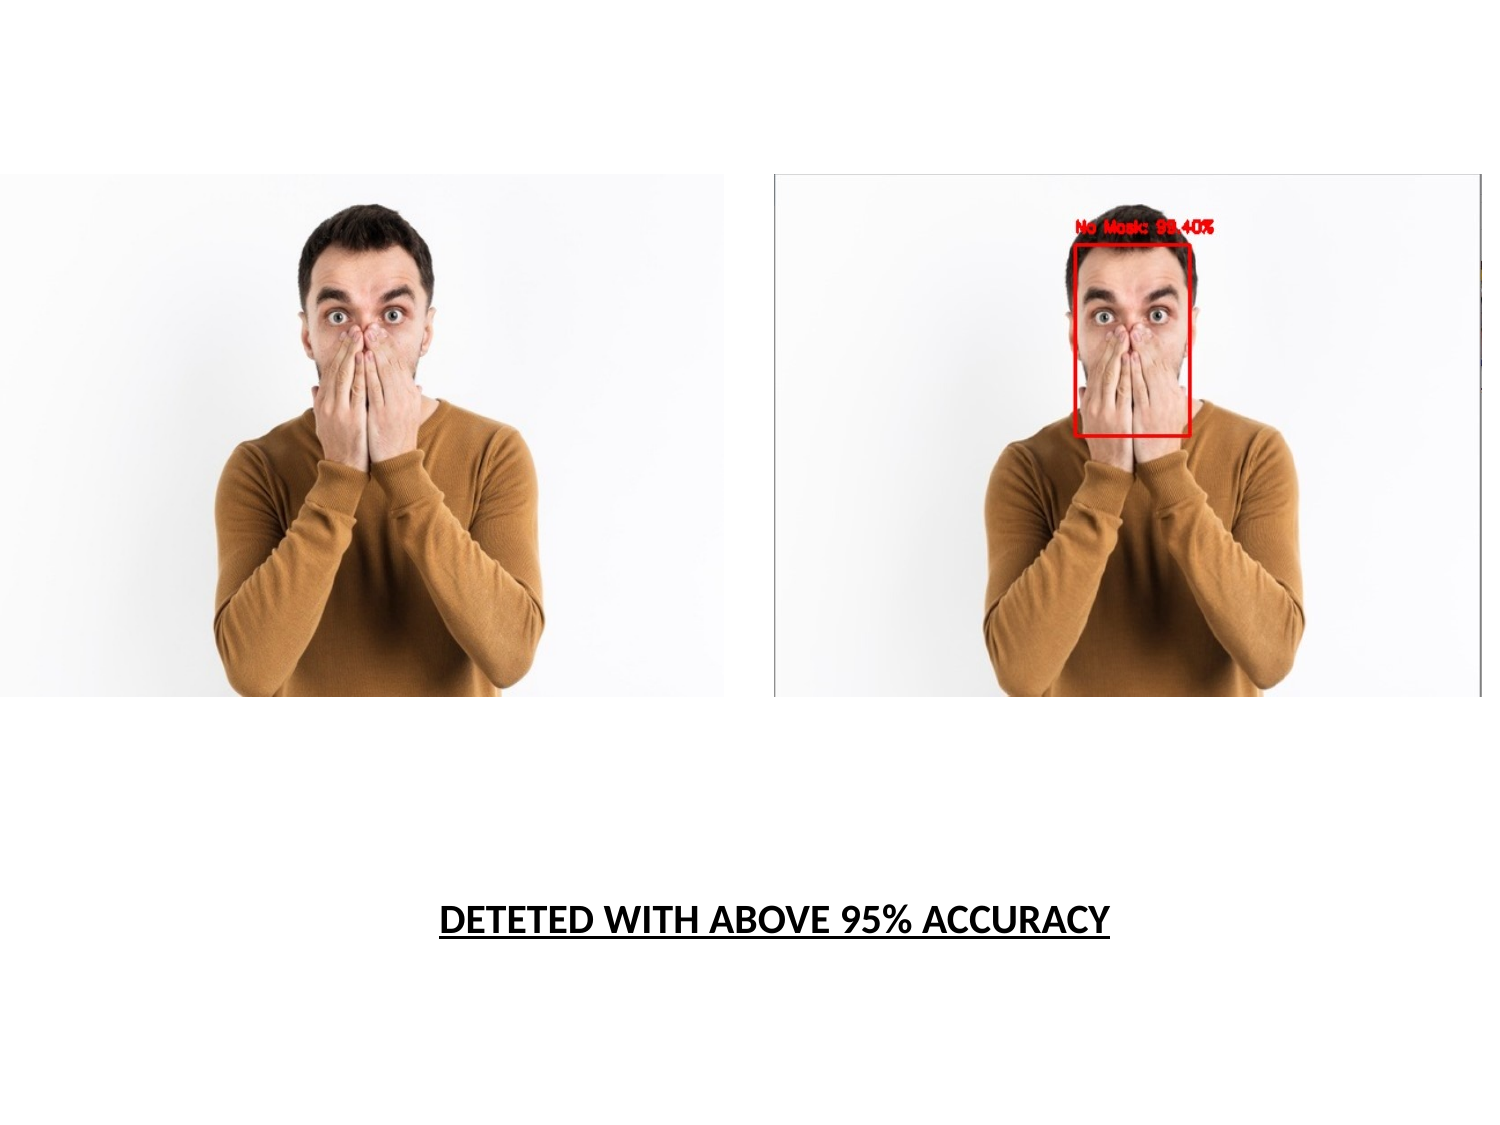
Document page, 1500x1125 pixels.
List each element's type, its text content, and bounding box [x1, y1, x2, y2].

picture [0, 174, 724, 697]
text_box DETETED WITH ABOVE 95% ACCURACY [424, 884, 1126, 950]
picture [774, 174, 1482, 697]
